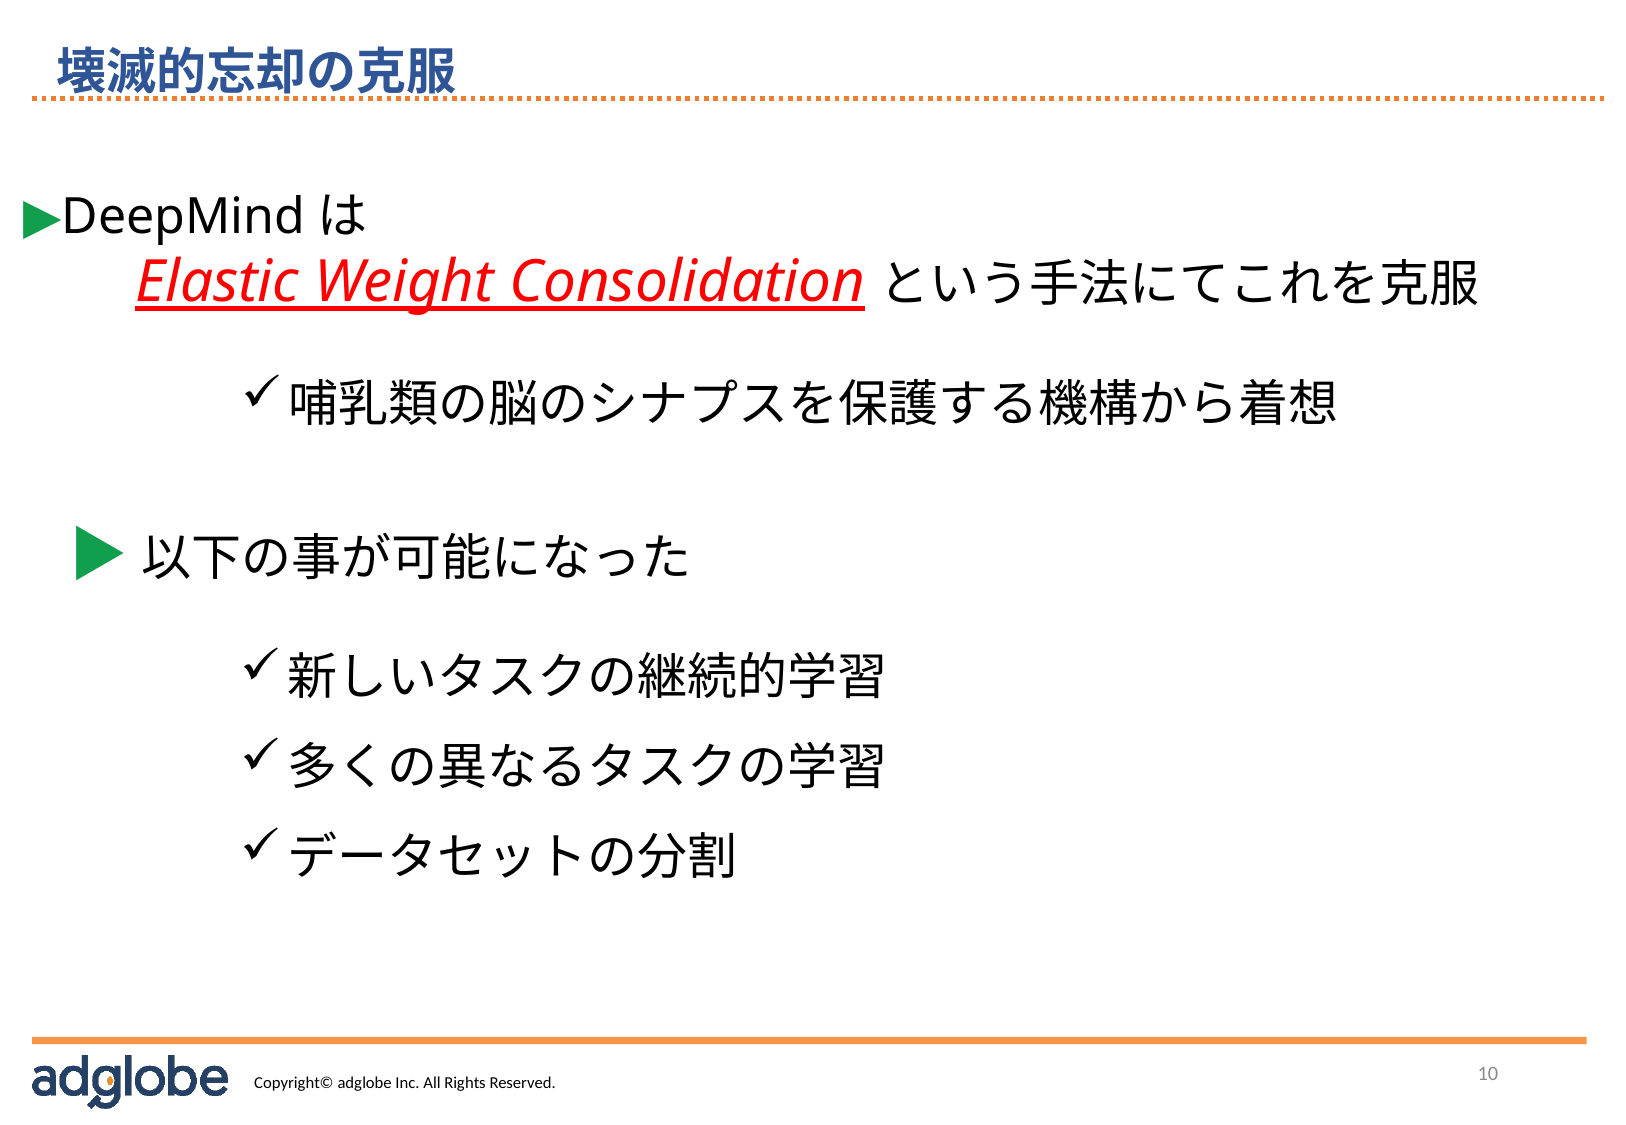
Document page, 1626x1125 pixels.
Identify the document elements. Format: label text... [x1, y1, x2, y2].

text_box 新しいタスクの継続的学習 多くの異なるタスクの学習 データセットの分割 [226, 606, 903, 937]
text_box 壊滅的忘却の克服 [41, 43, 820, 103]
text_box 哺乳類の脳のシナプスを保護する機構から着想 [226, 333, 1353, 484]
slide_number 10 [1147, 1042, 1514, 1103]
picture [32, 1055, 228, 1109]
text_box ▶以下の事が可能になった [54, 474, 707, 595]
text_box ▶DeepMindは Elastic Weight Consolidationという手法にてこれを克服 [8, 176, 1495, 321]
